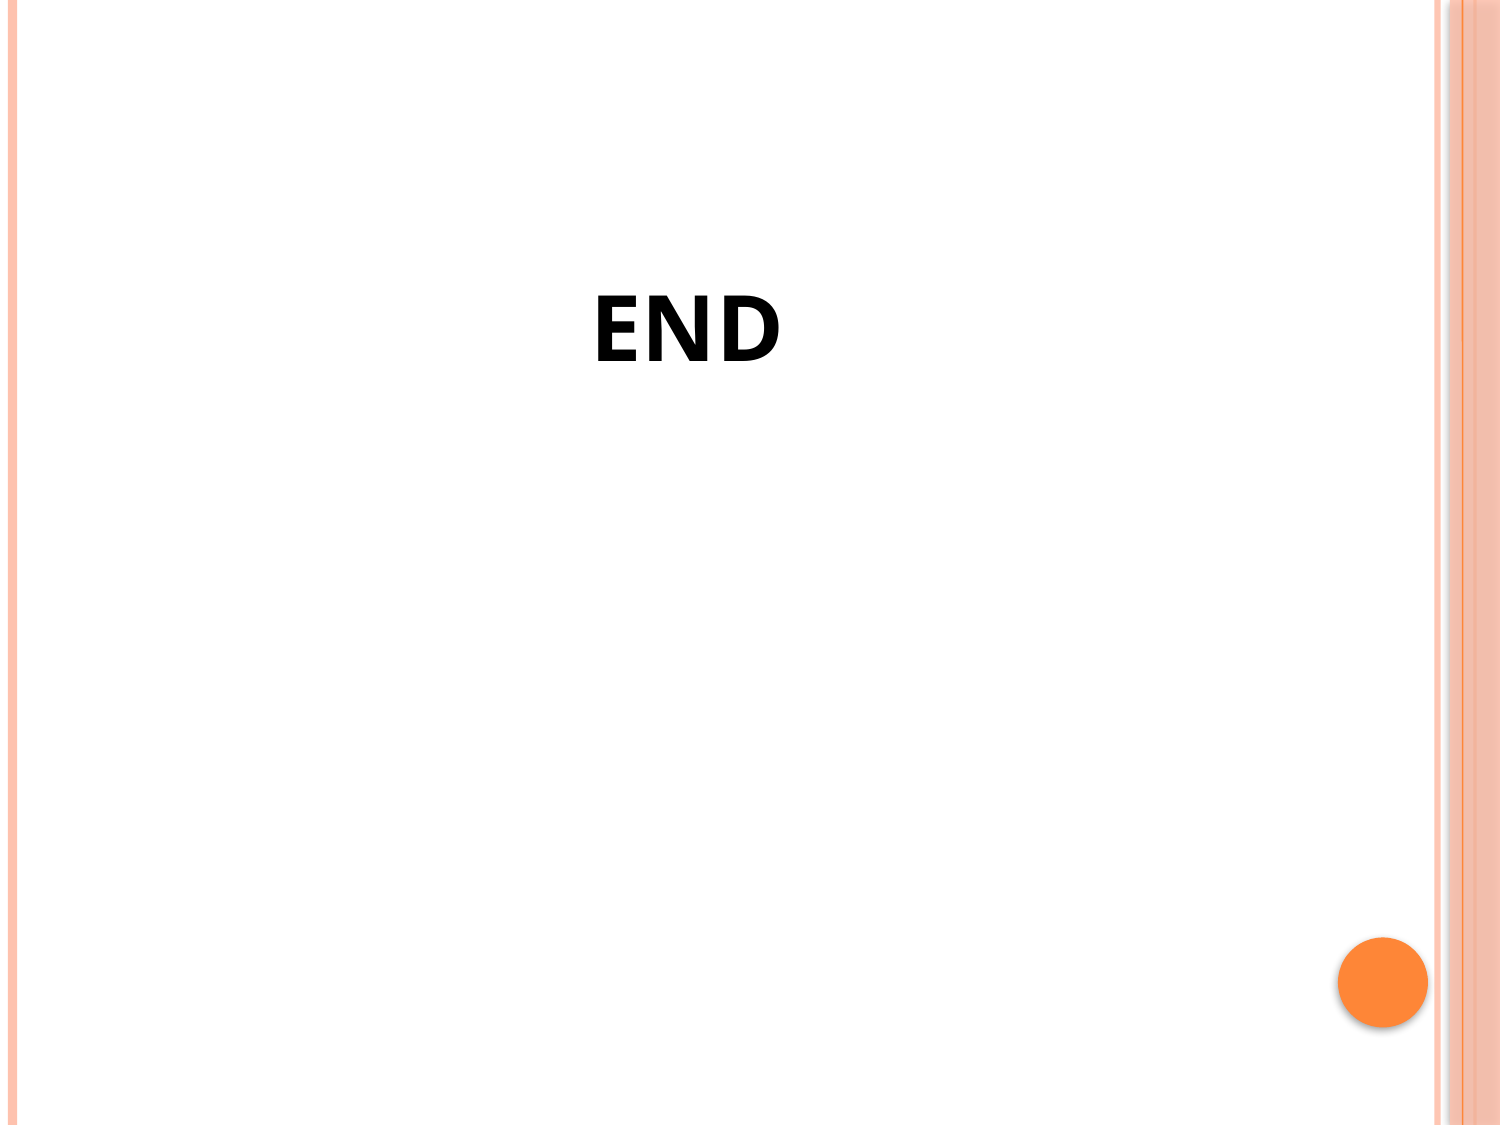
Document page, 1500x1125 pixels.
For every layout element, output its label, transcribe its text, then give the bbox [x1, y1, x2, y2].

list END [75, 262, 1300, 1062]
